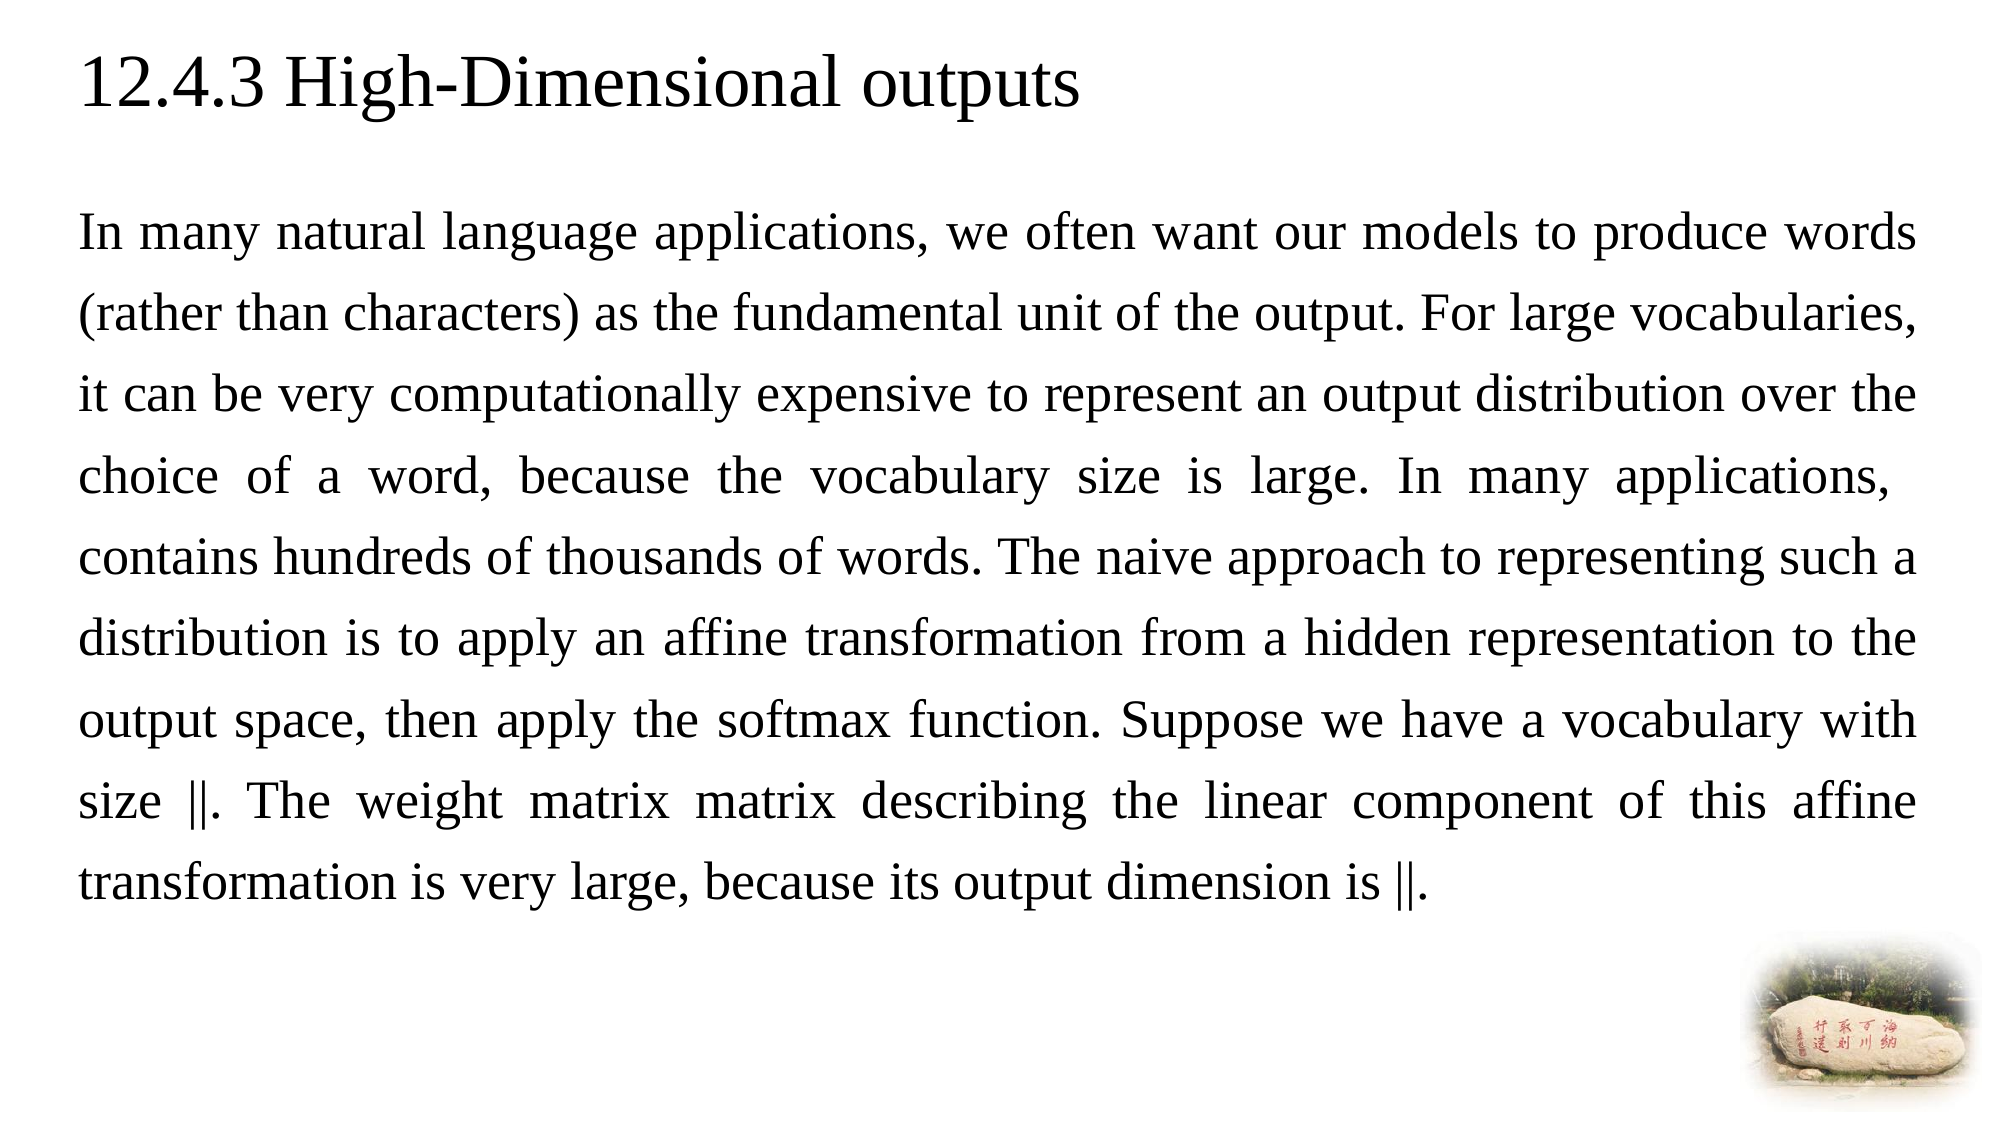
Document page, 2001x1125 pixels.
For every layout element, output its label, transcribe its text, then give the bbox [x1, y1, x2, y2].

title 12.4.3 High-Dimensional outputs [63, 21, 1936, 142]
picture [1740, 927, 1985, 1112]
